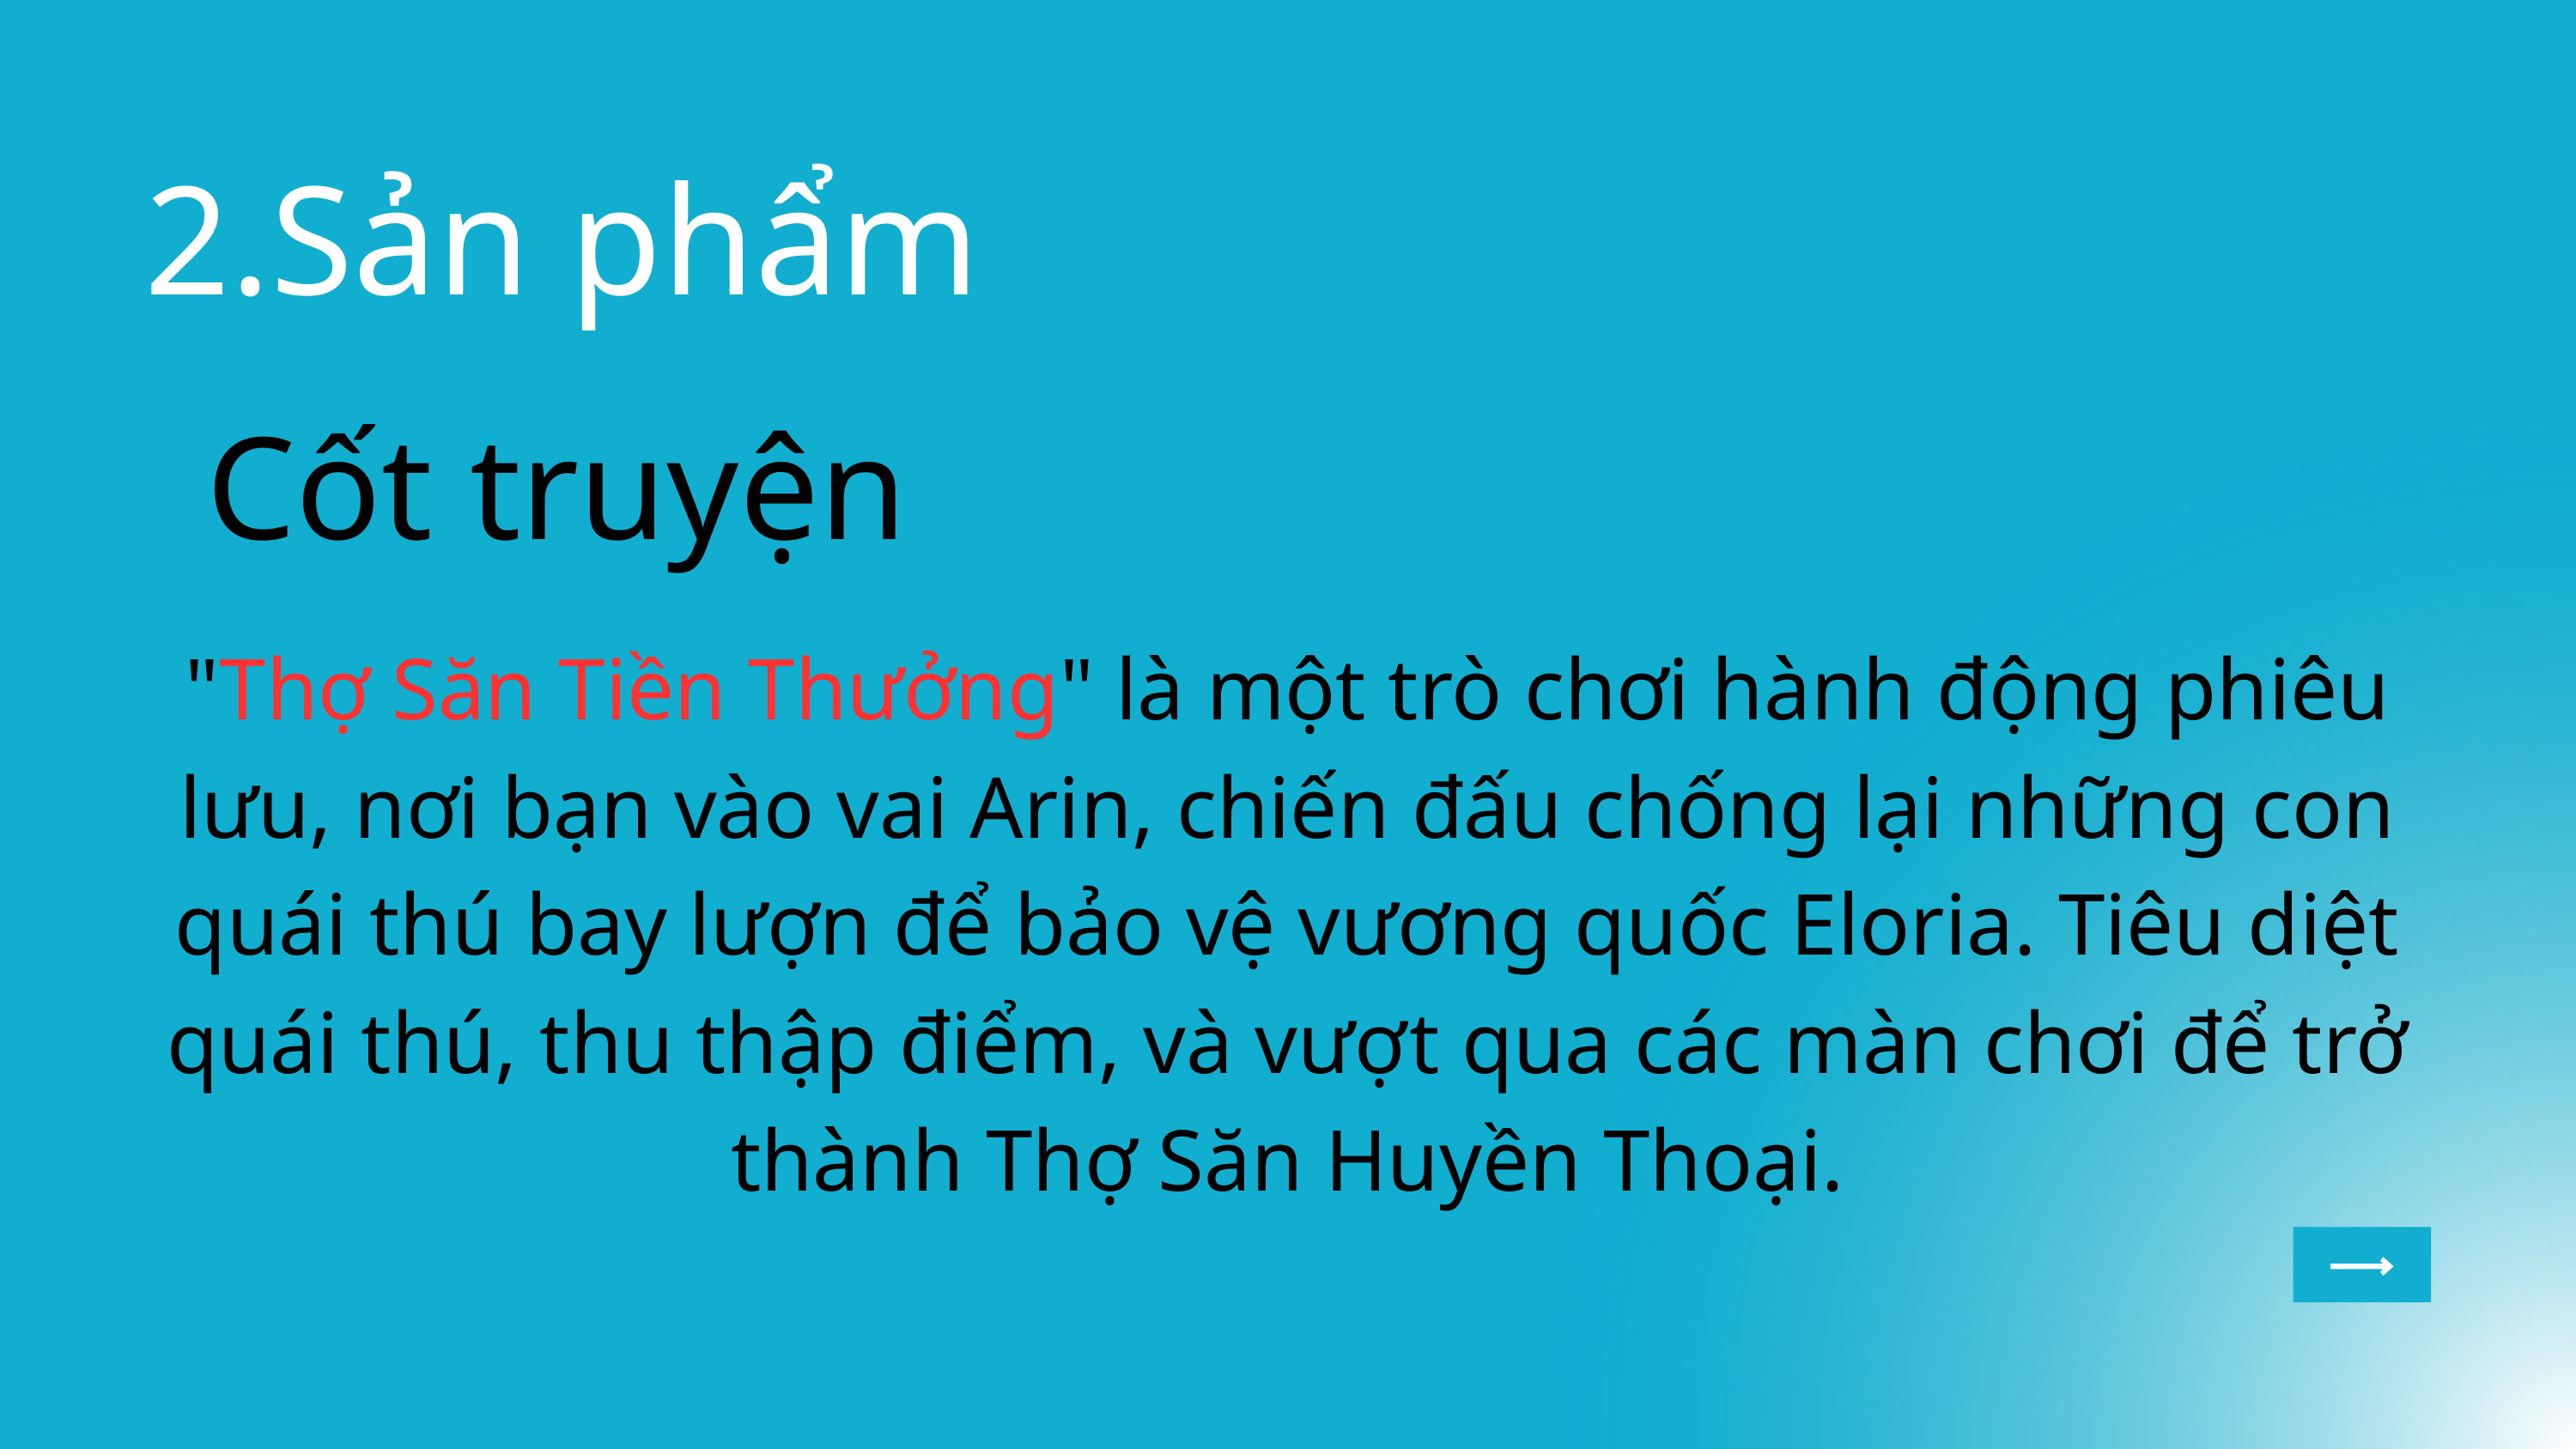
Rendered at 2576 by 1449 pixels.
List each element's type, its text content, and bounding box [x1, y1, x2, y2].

text_box [1552, 425, 2576, 1449]
text_box "Thợ Săn Tiền Thưởng" là một trò chơi hành động phiêu lưu, nơi bạn vào vai Arin, chiến đấu chống lại những con quái thú bay lượn để bảo vệ vương quốc Eloria. Tiêu diệt quái thú, thu thập điểm, và vượt qua các màn chơi để trở thành Thợ Săn Huyền Thoại. [144, 619, 2432, 1208]
text_box 2.Sản phẩm [144, 144, 1619, 325]
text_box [2293, 1227, 2432, 1303]
text_box Cốt truyện [110, 369, 1004, 568]
